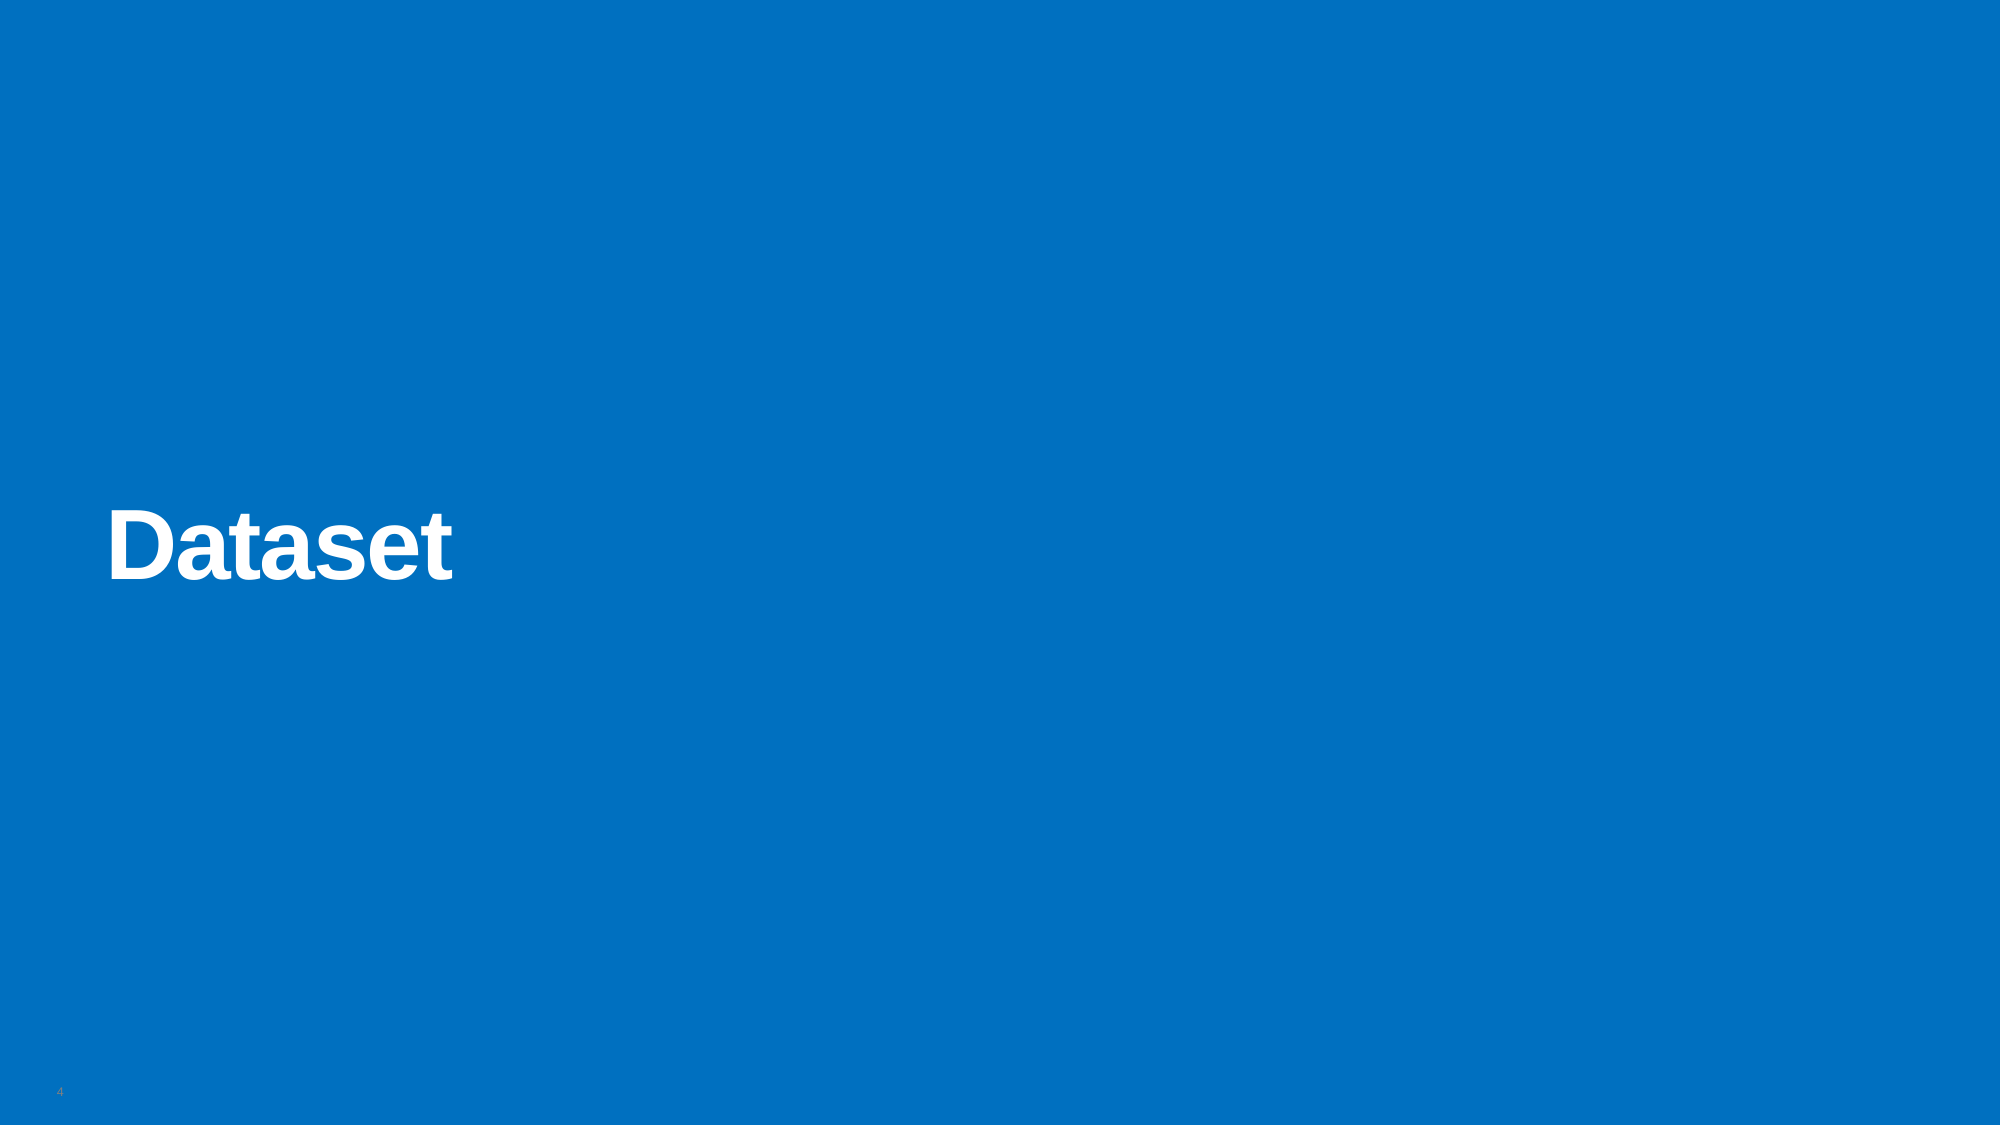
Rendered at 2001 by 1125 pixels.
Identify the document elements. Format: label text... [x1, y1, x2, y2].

slide_number 4 [17, 1074, 73, 1108]
title Dataset [90, 410, 1882, 661]
